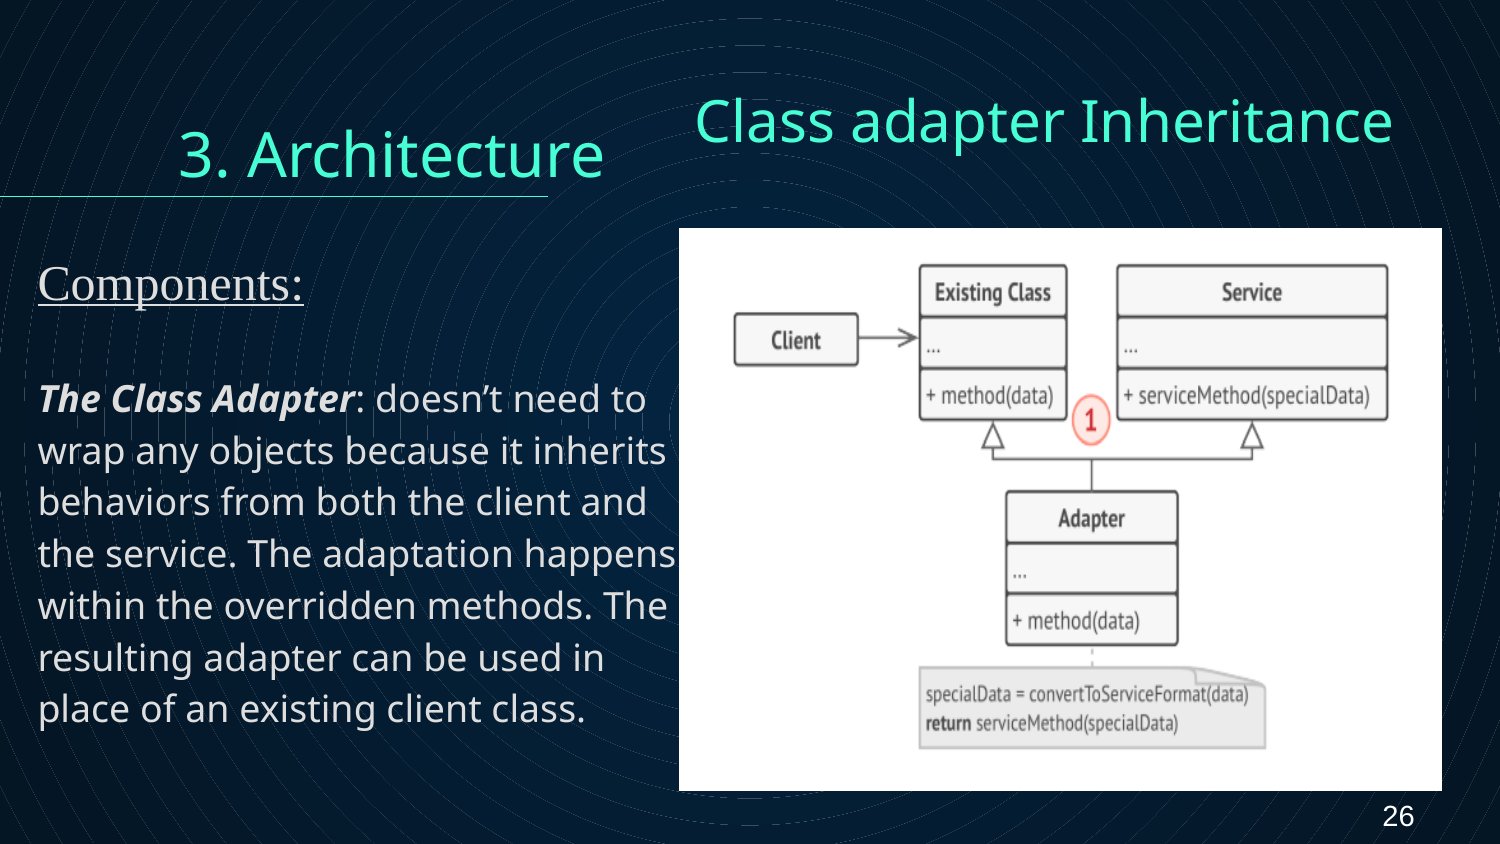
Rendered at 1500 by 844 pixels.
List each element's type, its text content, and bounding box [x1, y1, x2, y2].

text_box Class adapter Inheritance [679, 76, 1493, 162]
picture [679, 227, 1442, 791]
title Components: The Class Adapter: doesn’t need to wrap any objects because it inherits behaviors from both the client and the service. The adaptation happens within the overridden methods. The resulting adapter can be used in place of an existing client class. [22, 605, 710, 844]
title 3. Architecture [163, 105, 1449, 206]
text_box 26 [1367, 790, 1500, 840]
